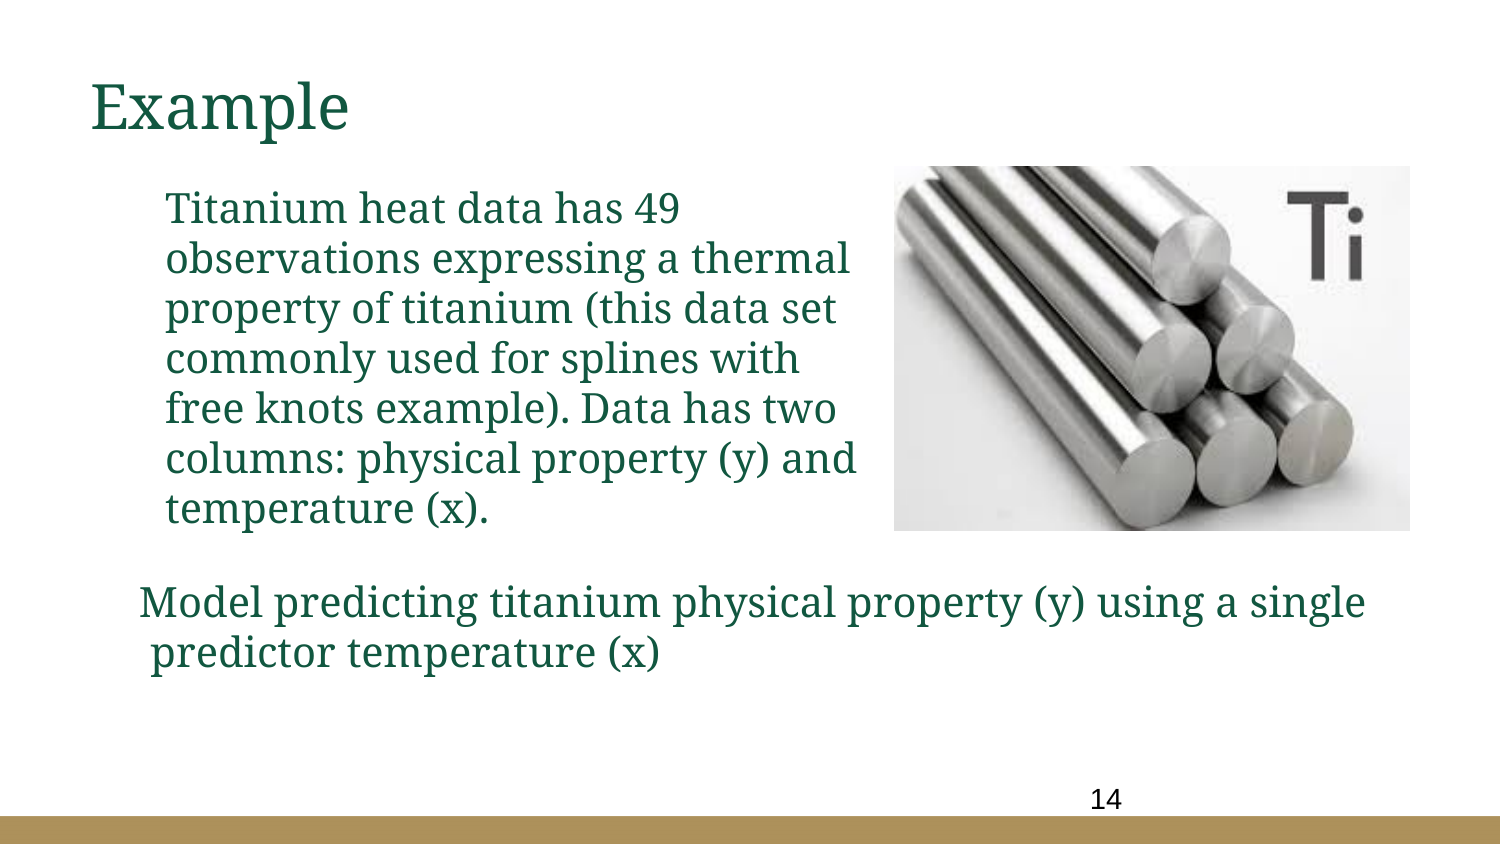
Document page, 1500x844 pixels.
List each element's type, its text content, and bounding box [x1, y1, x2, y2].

slide_number ‹#› [1074, 775, 1425, 821]
list Titanium heat data has 49 observations expressing a thermal property of titanium (this data set commonly used for splines with free knots example). Data has two columns: physical property (y) and temperature (x). [75, 166, 884, 561]
text_box Model predicting titanium physical property (y) using a single predictor temperature (x) [60, 561, 1459, 797]
title Example [75, 33, 1425, 175]
picture [0, 0, 1500, 844]
